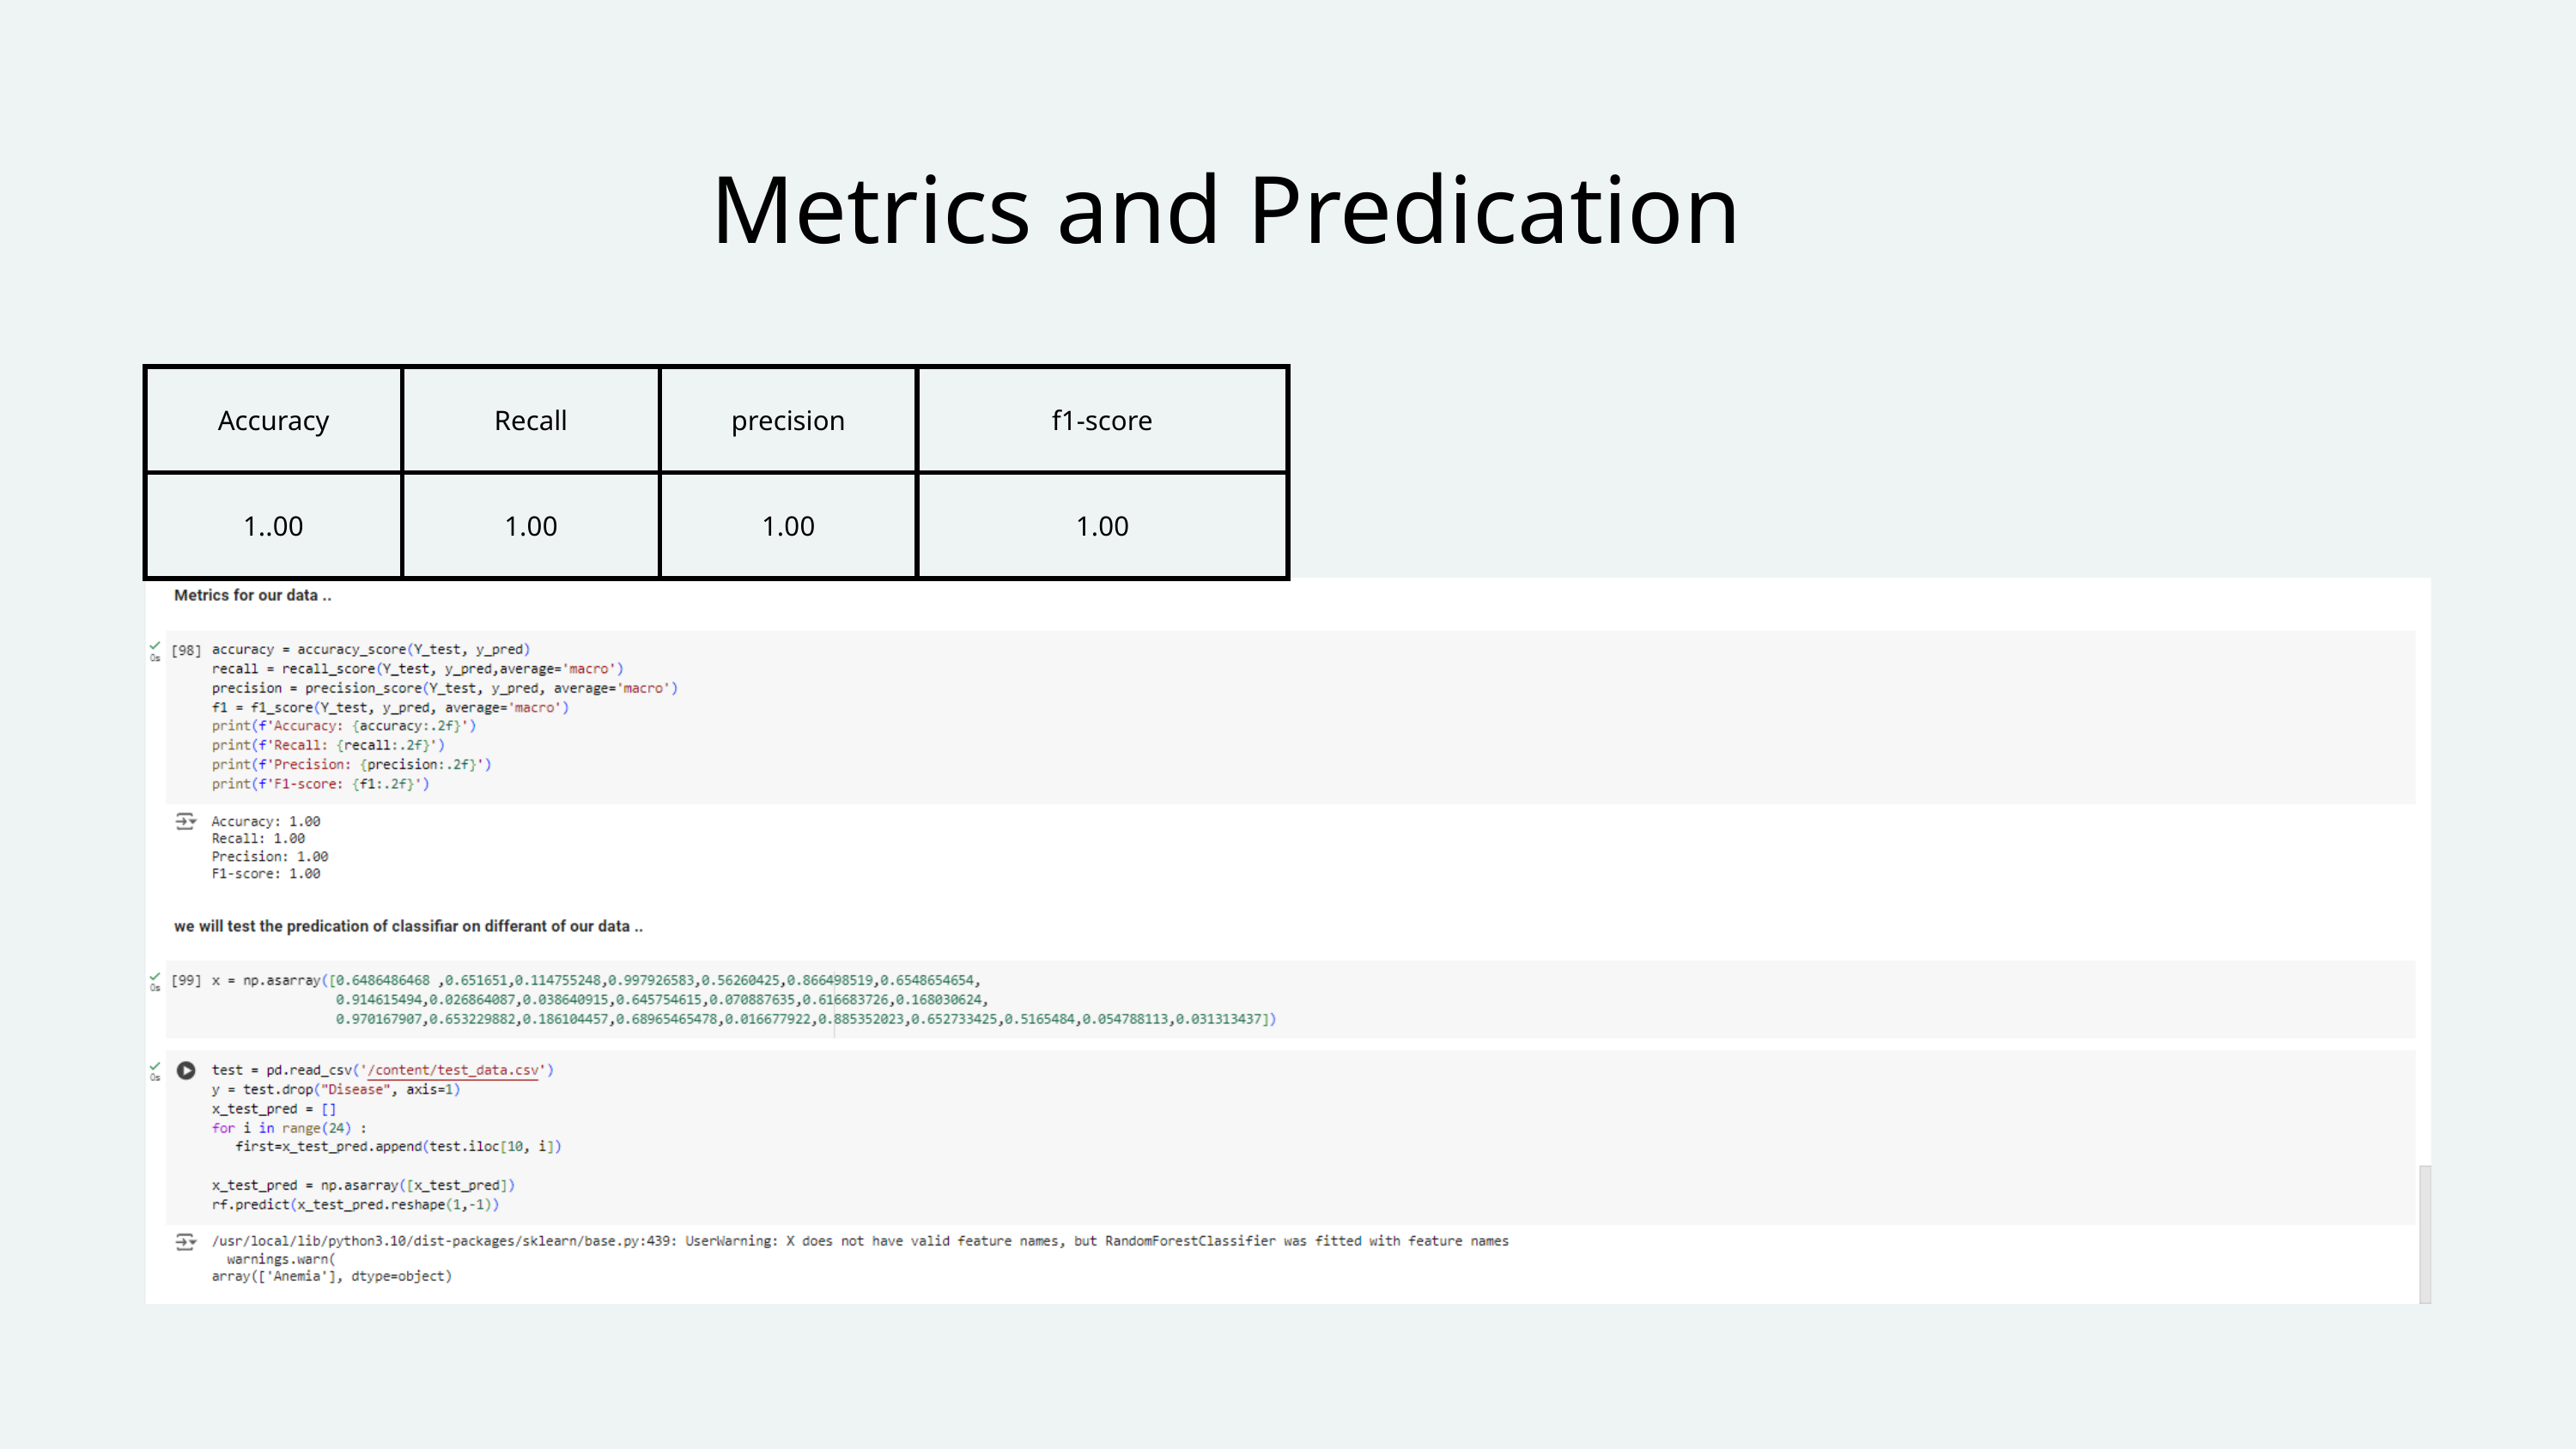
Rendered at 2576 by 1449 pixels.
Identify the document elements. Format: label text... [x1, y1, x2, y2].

text_box Metrics and Predication [683, 131, 1771, 262]
table_header f1-score [920, 369, 1285, 470]
table_header Accuracy [148, 369, 400, 470]
text_box [144, 578, 2432, 1304]
table_header Recall [404, 369, 658, 470]
table_header precision [662, 369, 914, 470]
table_cell 1.00 [920, 475, 1285, 576]
table_cell 1.00 [662, 475, 914, 576]
table_cell 1..00 [148, 475, 400, 576]
table_cell 1.00 [404, 475, 658, 576]
